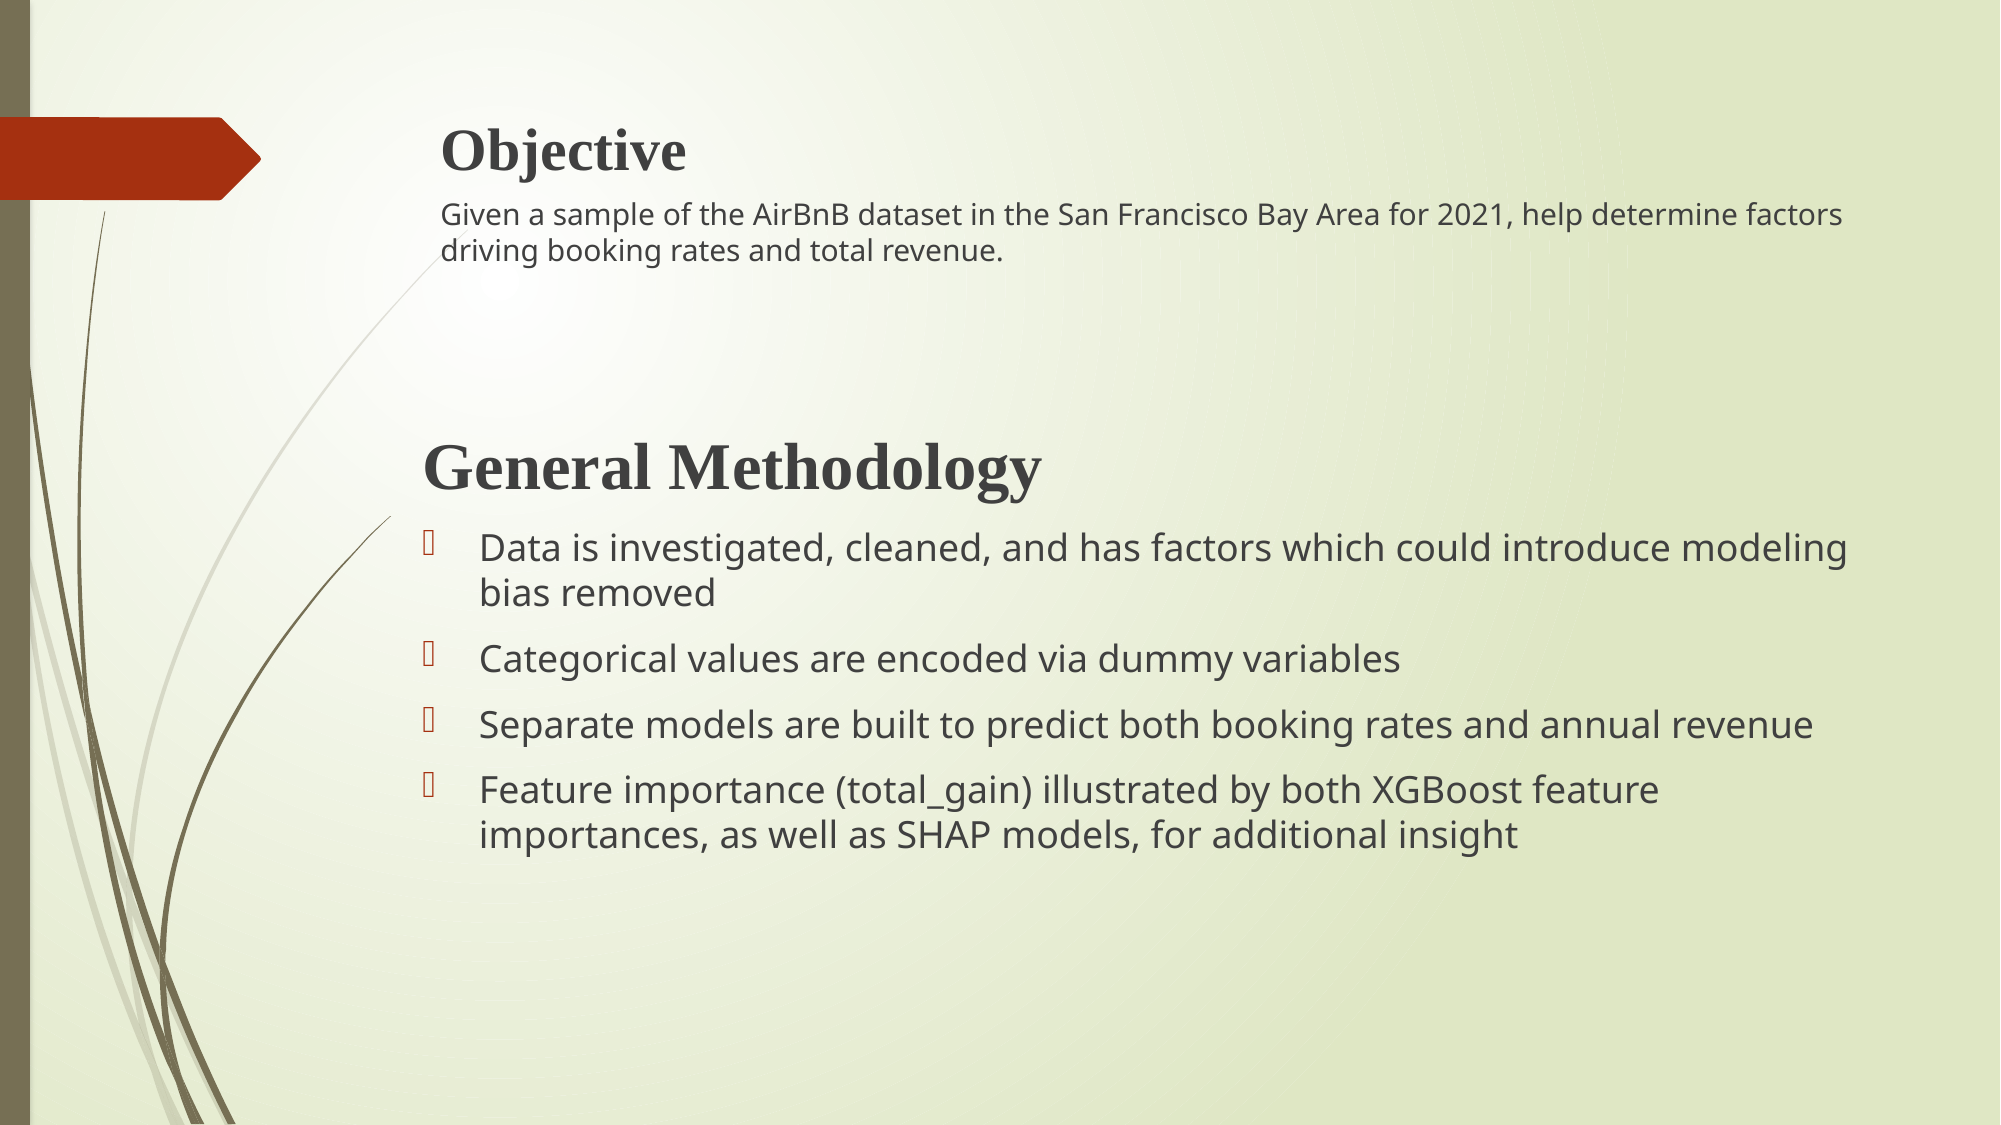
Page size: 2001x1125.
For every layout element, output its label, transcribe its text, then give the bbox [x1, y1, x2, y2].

title Objective Given a sample of the AirBnB dataset in the San Francisco Bay Area for 2021, help determine factors driving booking rates and total revenue. [425, 102, 1888, 313]
list General Methodology Data is investigated, cleaned, and has factors which could introduce modeling bias removed Categorical values are encoded via dummy variables Separate models are built to predict both booking rates and annual revenue Feature importance (total_gain) illustrated by both XGBoost feature importances, as well as SHAP models, for additional insight [407, 415, 1871, 1036]
